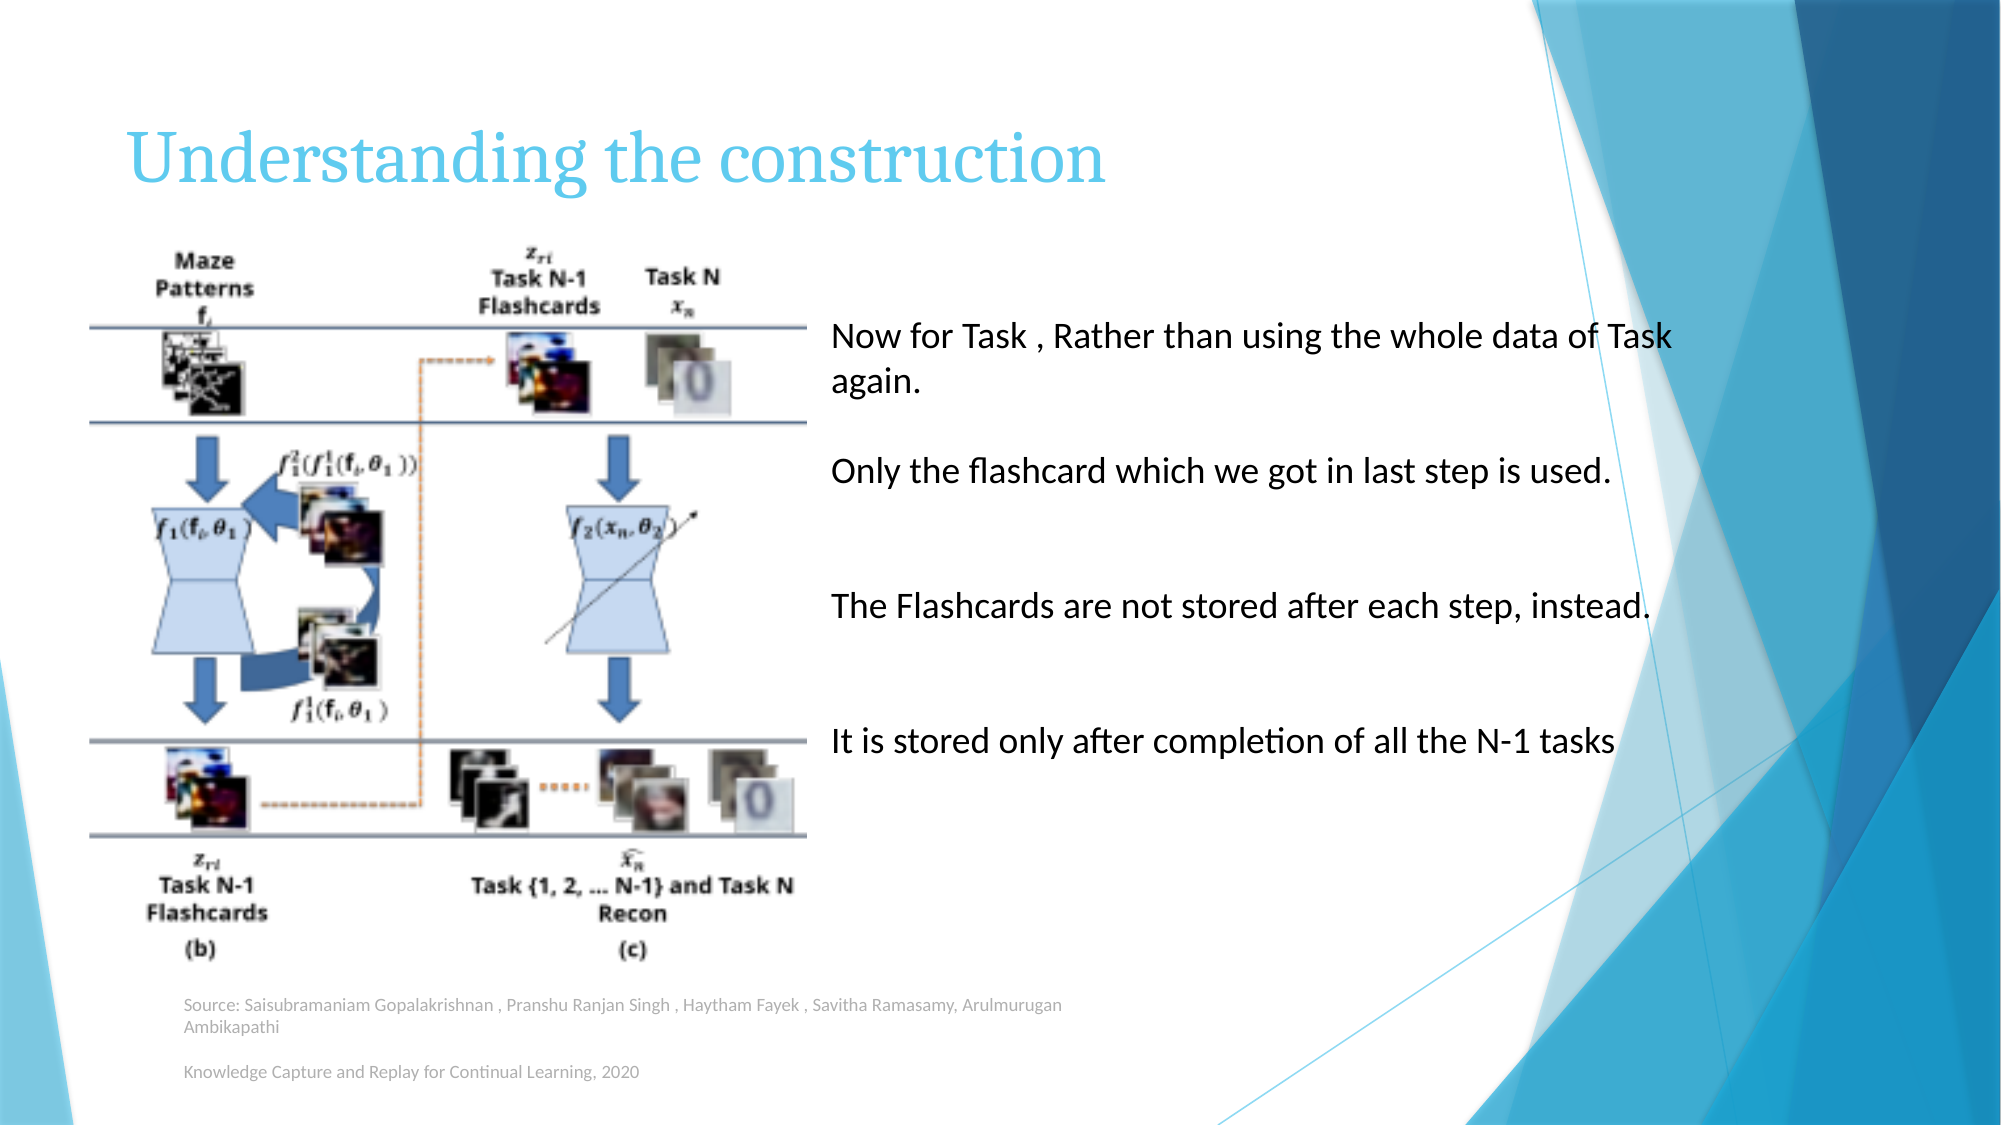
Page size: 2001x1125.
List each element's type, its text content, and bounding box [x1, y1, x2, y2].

text_box Source: Saisubramaniam Gopalakrishnan , Pranshu Ranjan Singh , Haytham Fayek , Savitha Ramasamy, Arulmurugan Ambikapathi Knowledge Capture and Replay for Continual Learning, 2020 [169, 985, 1169, 1113]
title Understanding the construction [111, 99, 1522, 317]
picture [88, 238, 808, 976]
